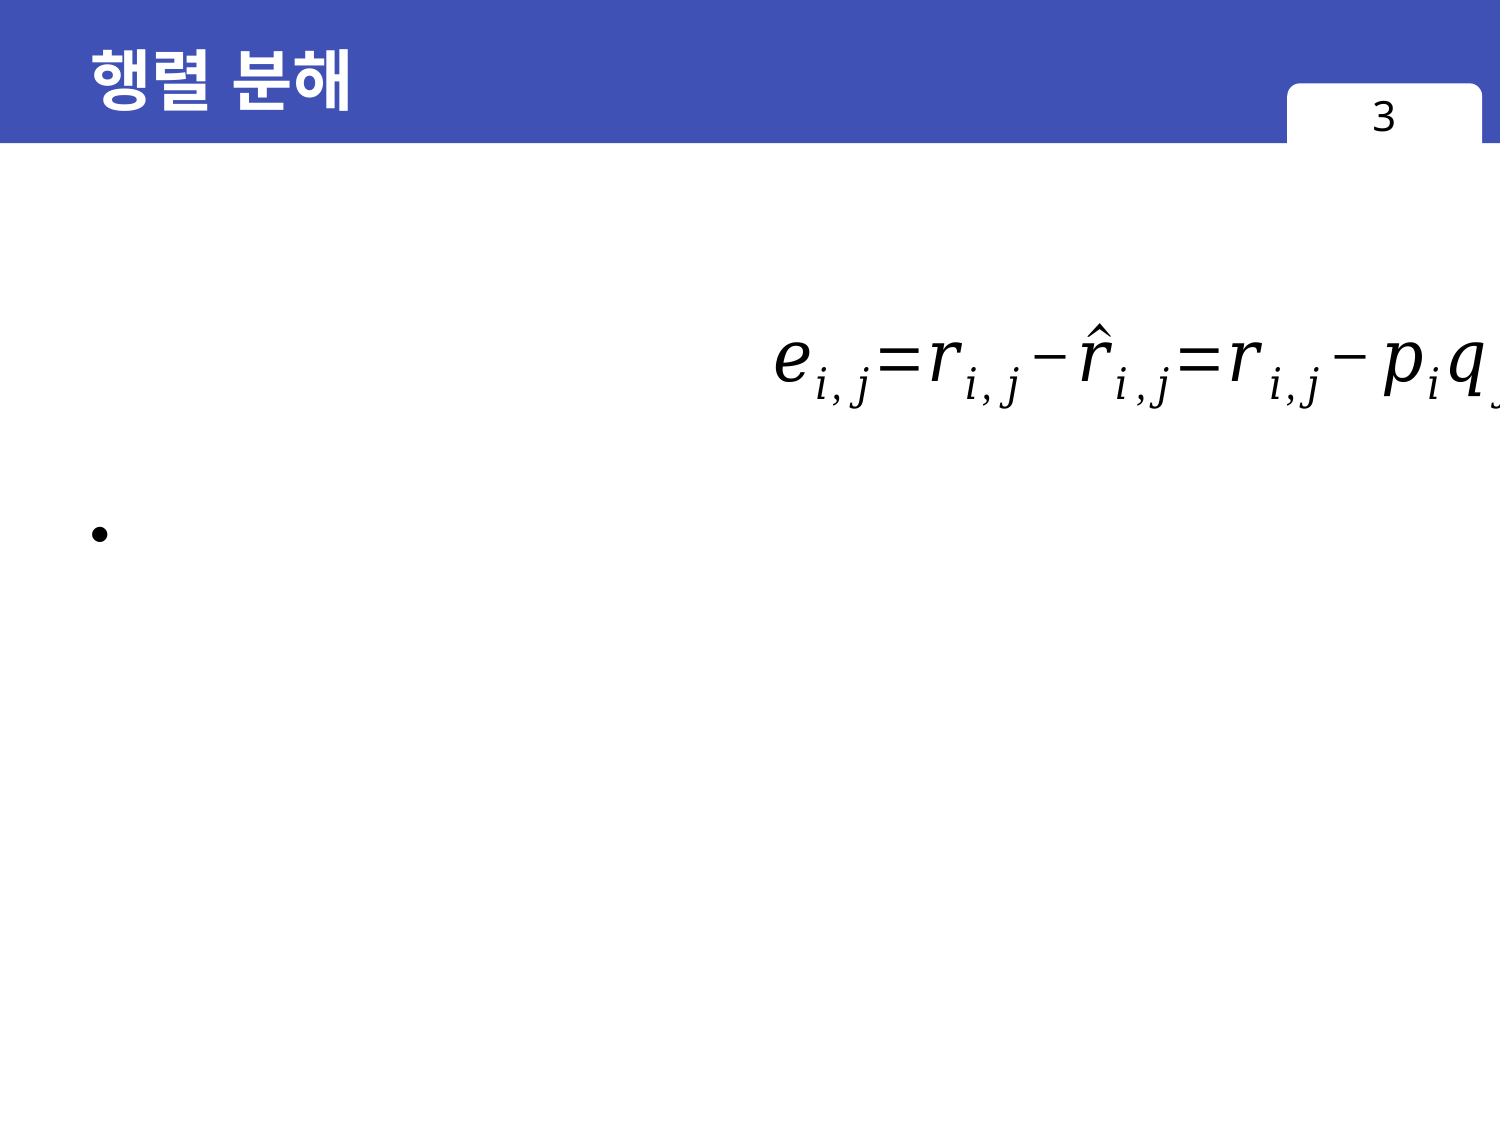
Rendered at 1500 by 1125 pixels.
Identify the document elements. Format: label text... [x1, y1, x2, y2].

title 행렬 분해 [74, 16, 1426, 141]
slide_number 3 [1286, 81, 1483, 161]
